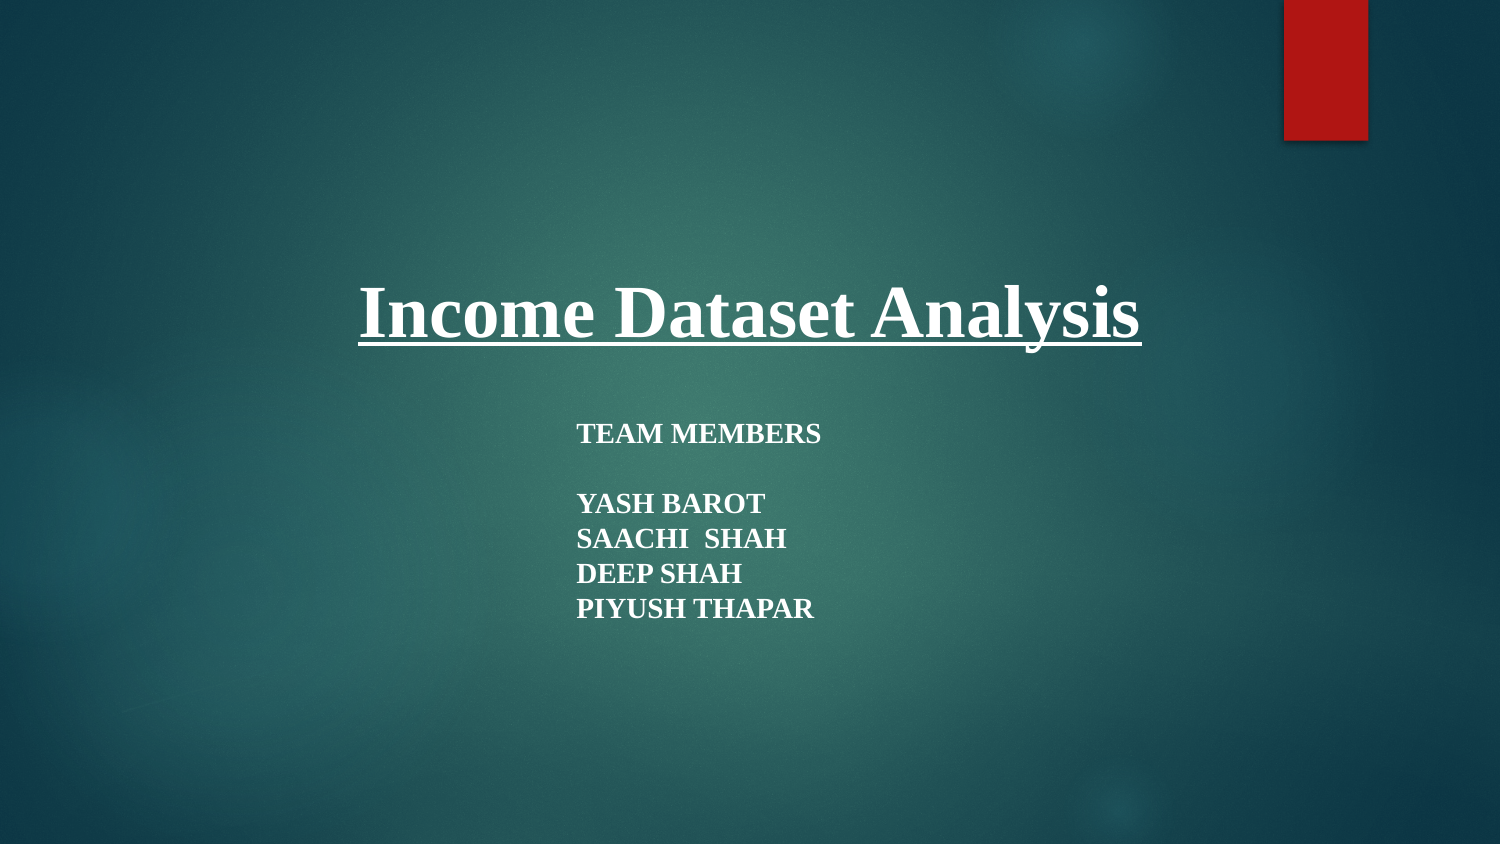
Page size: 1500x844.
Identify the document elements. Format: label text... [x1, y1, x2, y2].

subtitle TEAM MEMBERS YASH BAROT SAACHI SHAH DEEP SHAH PIYUSH THAPAR [561, 364, 1399, 654]
picture [0, 0, 1500, 844]
title Income Dataset Analysis [185, 247, 1315, 435]
